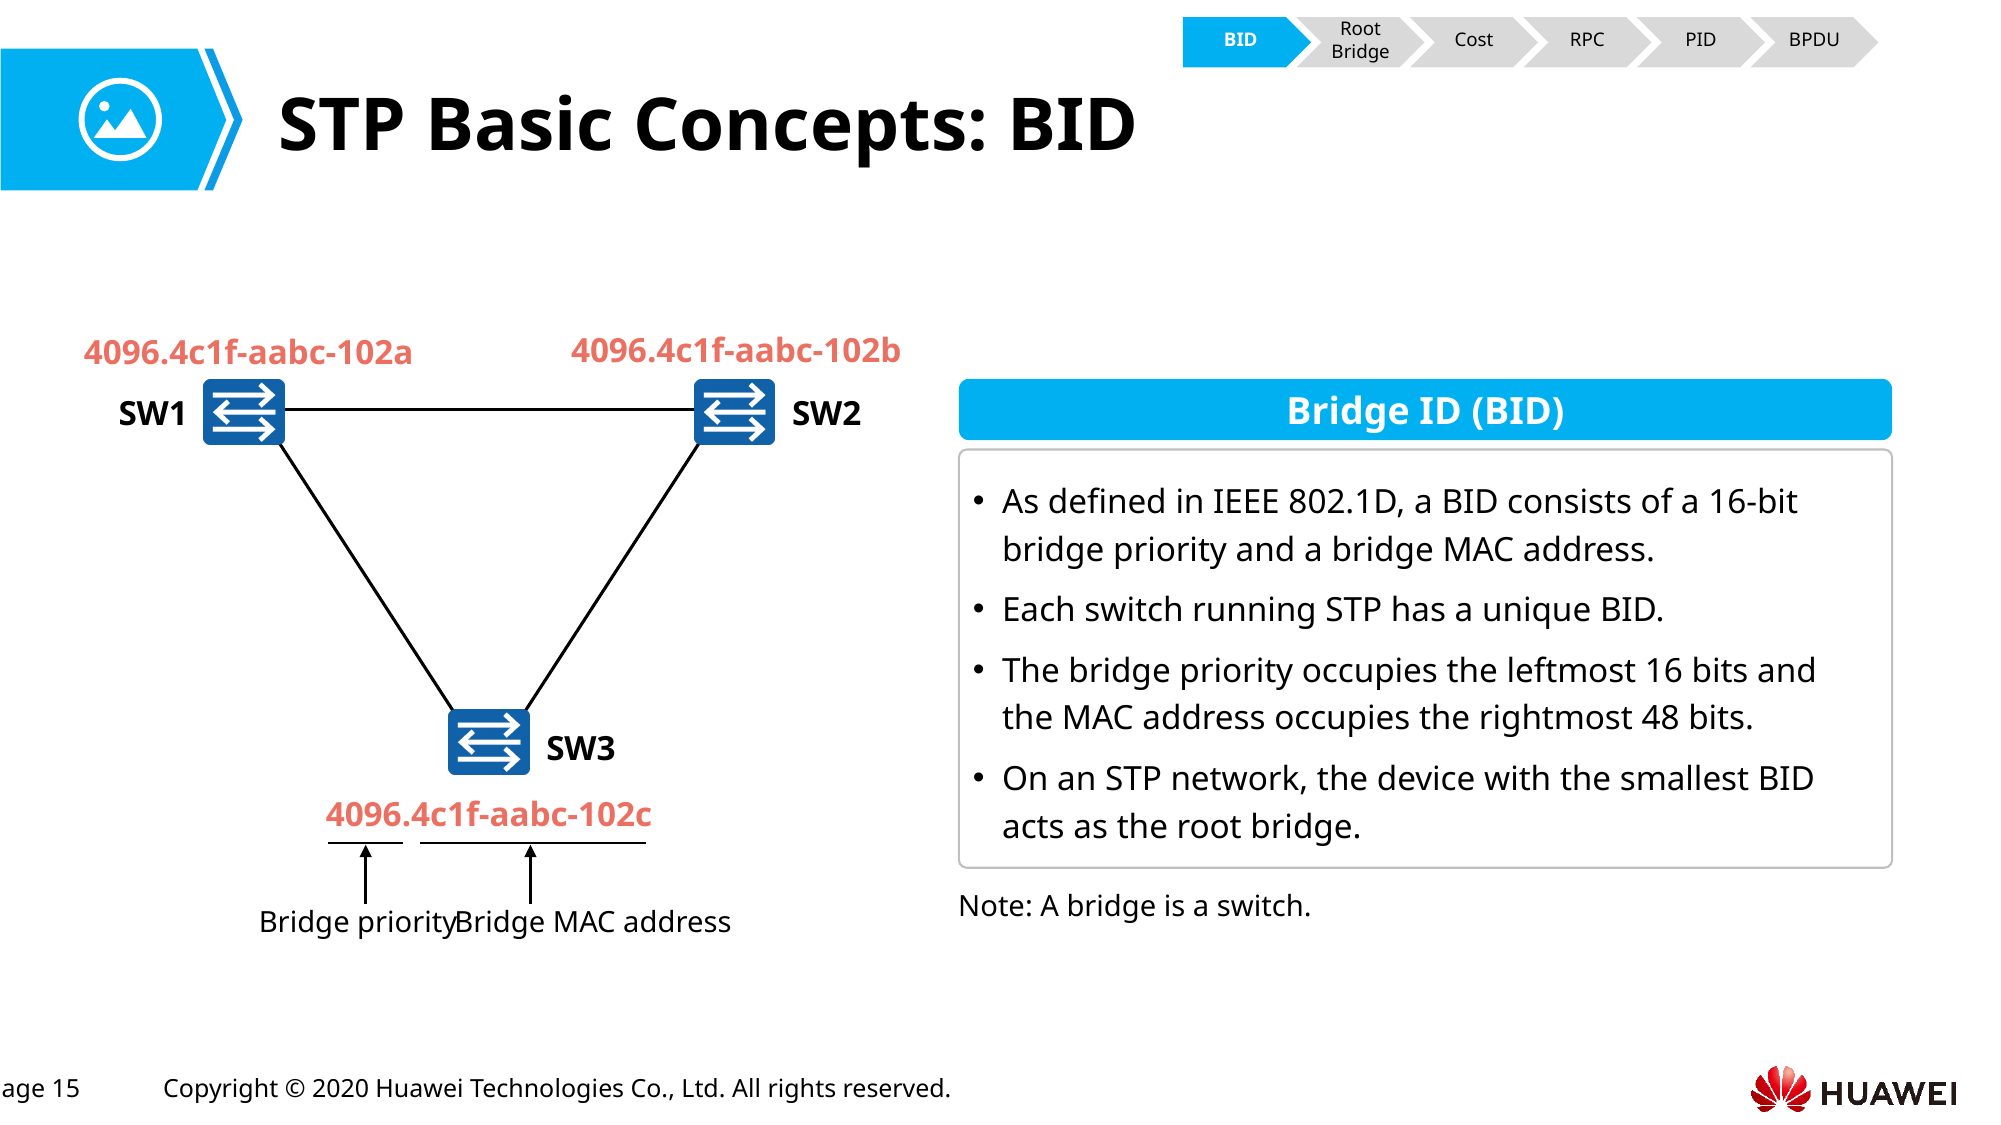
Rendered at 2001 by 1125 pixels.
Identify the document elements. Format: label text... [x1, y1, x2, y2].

text_box Root Bridge [1296, 17, 1425, 68]
text_box Note: A bridge is a switch. [943, 879, 1877, 930]
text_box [66, 321, 920, 842]
text_box As defined in IEEE 802.1D, a BID consists of a 16-bit bridge priority and a bridge MAC address. Each switch running STP has a unique BID. The bridge priority occupies the leftmost 16 bits and the MAC address occupies the rightmost 48 bits. On an STP network, the device with the smallest BID acts as the root bridge. [957, 448, 1894, 869]
text_box BPDU [1750, 17, 1879, 68]
title STP Basic Concepts: BID [261, 73, 1875, 180]
text_box PID [1636, 17, 1765, 68]
text_box BID [1182, 17, 1312, 68]
text_box Cost [1409, 17, 1539, 68]
text_box RPC [1523, 17, 1652, 68]
text_box Bridge ID (BID) [957, 377, 1894, 442]
text_box Bridge priority [243, 896, 439, 946]
text_box Bridge MAC address [439, 896, 747, 946]
picture [1751, 1066, 1956, 1112]
